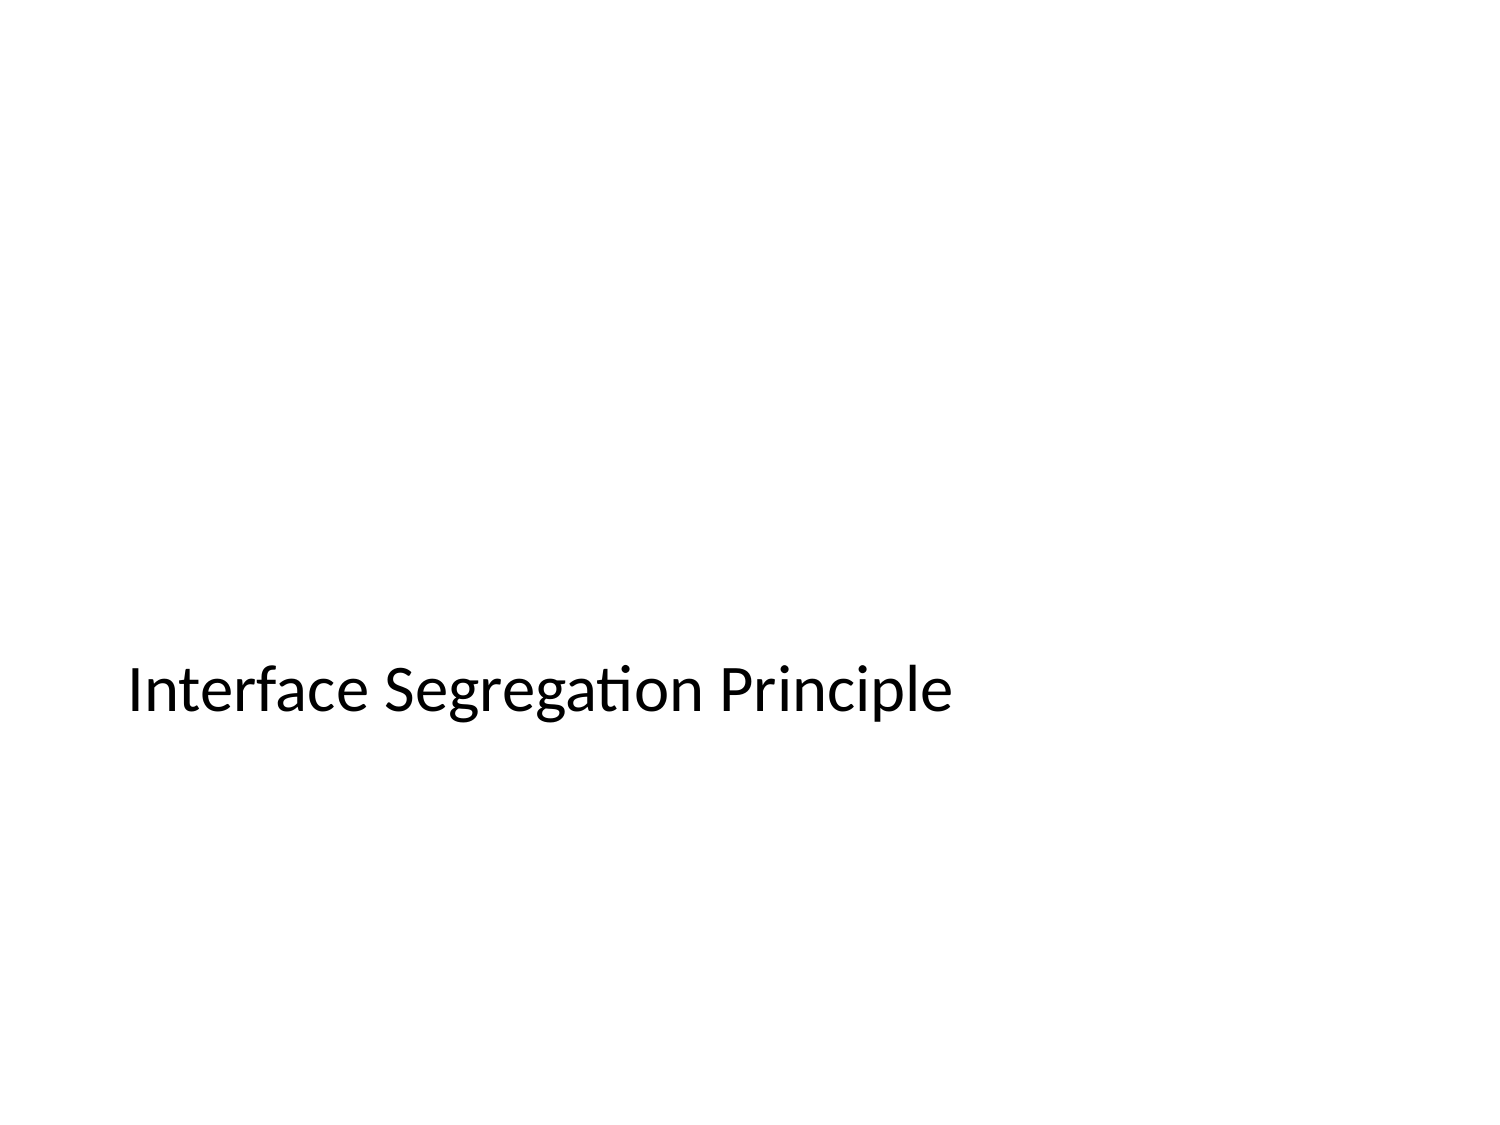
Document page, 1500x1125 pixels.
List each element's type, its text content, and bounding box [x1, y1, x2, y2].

subtitle Interface Segregation Principle [112, 637, 1275, 925]
